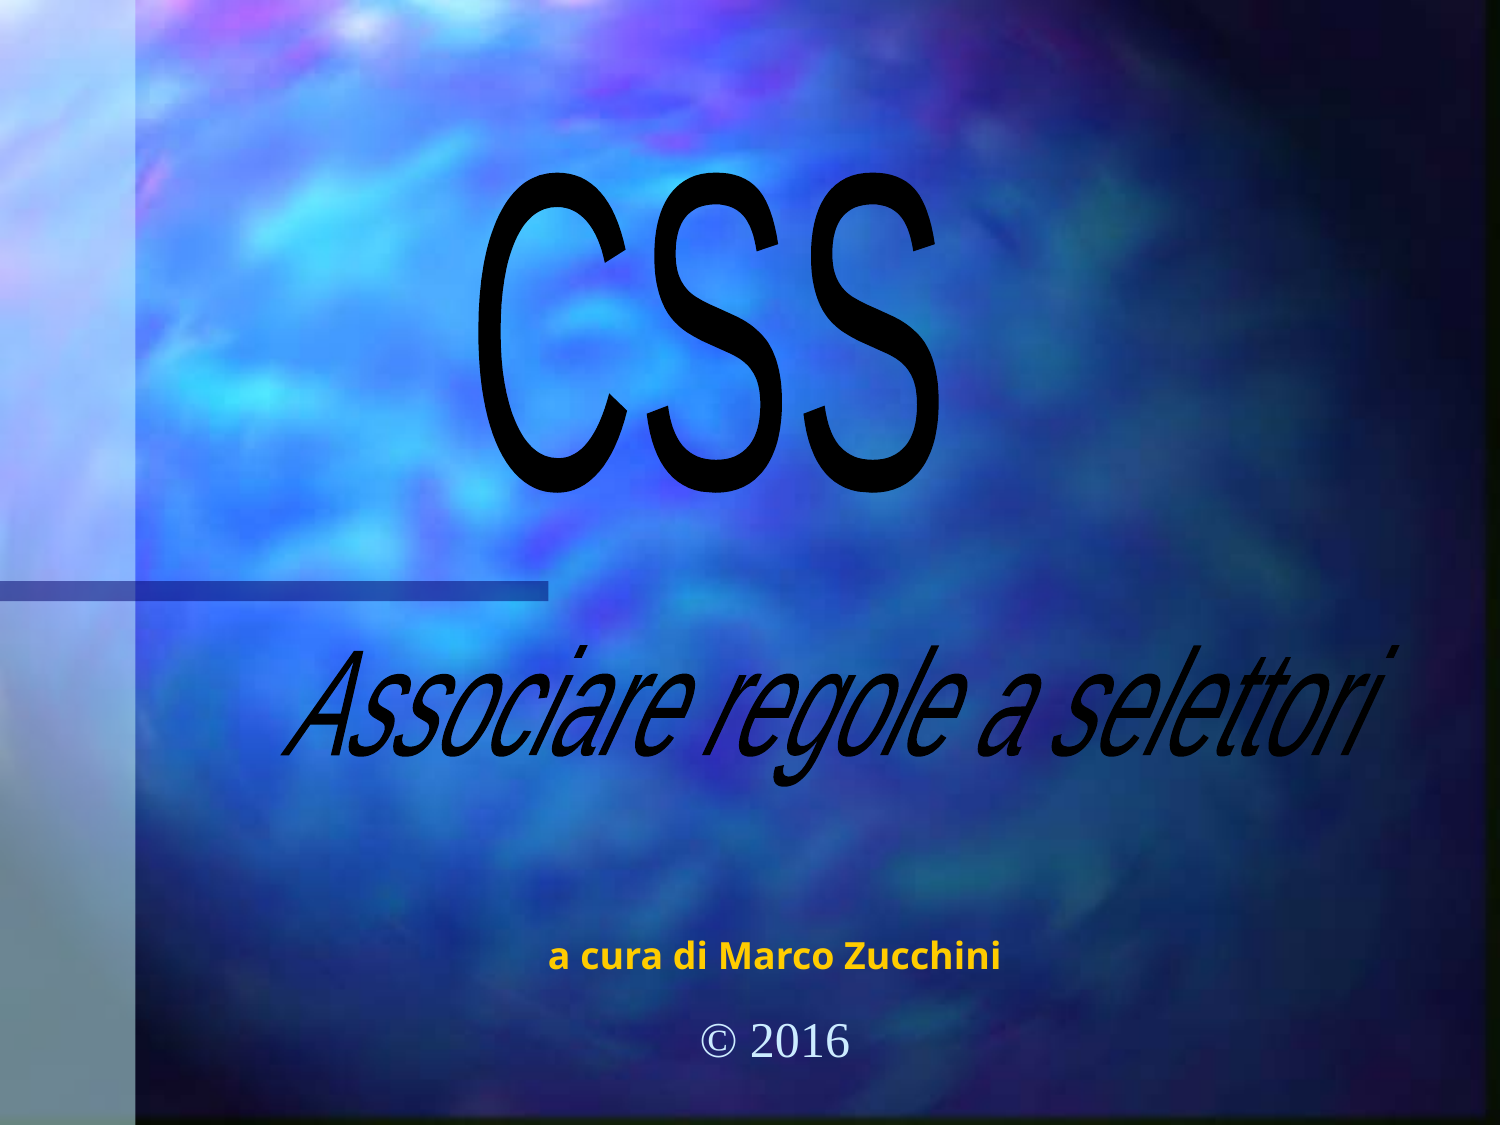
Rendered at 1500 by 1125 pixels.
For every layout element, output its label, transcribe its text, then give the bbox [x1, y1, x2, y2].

text_box a cura di Marco Zucchini [487, 924, 1063, 985]
picture [136, 0, 1500, 1125]
text_box © 2016 [512, 999, 1038, 1075]
